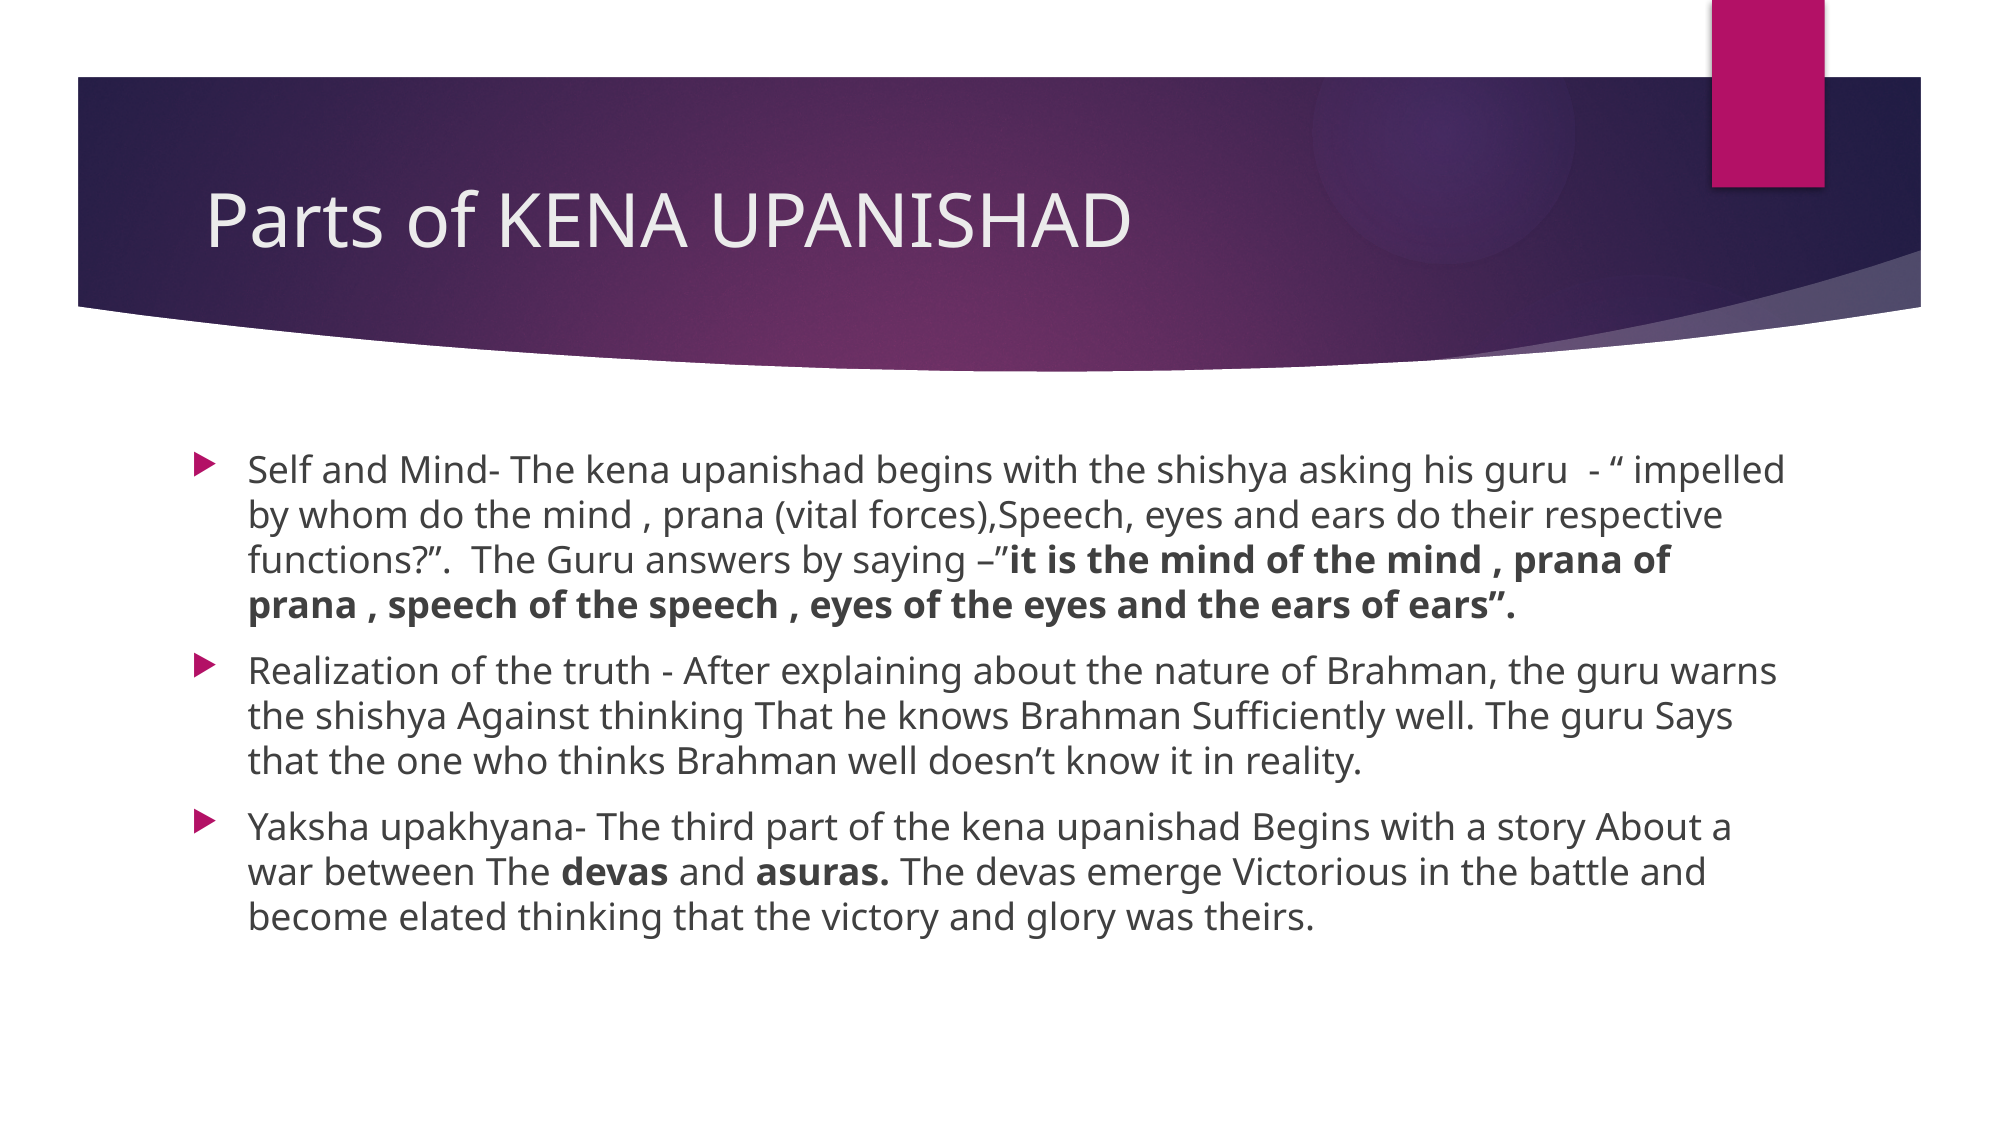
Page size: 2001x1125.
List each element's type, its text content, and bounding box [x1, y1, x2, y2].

list Self and Mind- The kena upanishad begins with the shishya asking his guru - “ impelled by whom do the mind , prana (vital forces),Speech, eyes and ears do their respective functions?”. The Guru answers by saying –”it is the mind of the mind , prana of prana , speech of the speech , eyes of the eyes and the ears of ears”. Realization of the truth - After explaining about the nature of Brahman, the guru warns the shishya Against thinking That he knows Brahman Sufficiently well. The guru Says that the one who thinks Brahman well doesn’t know it in reality. Yaksha upakhyana- The third part of the kena upanishad Begins with a story About a war between The devas and asuras. The devas emerge Victorious in the battle and become elated thinking that the victory and glory was theirs. [176, 438, 1824, 1064]
title Parts of KENA UPANISHAD [189, 159, 1627, 276]
